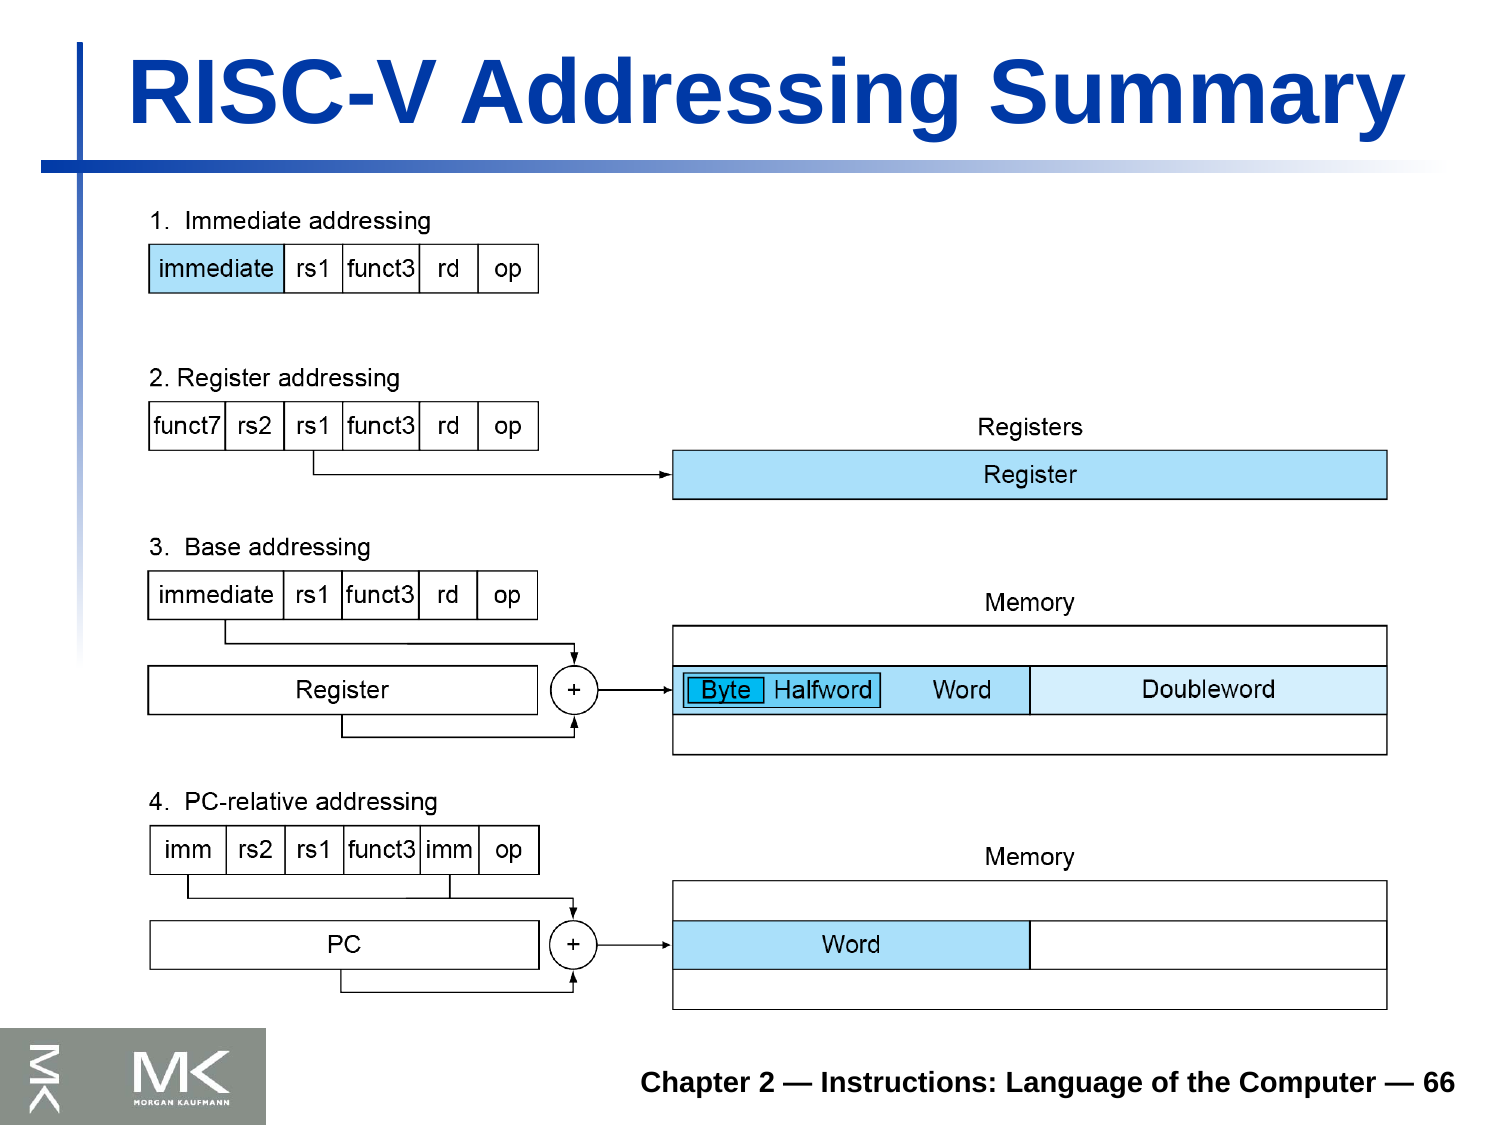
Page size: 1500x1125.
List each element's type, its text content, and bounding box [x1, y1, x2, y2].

footer Chapter 2 — Instructions: Language of the Computer — 66 [277, 1046, 1471, 1106]
title RISC-V Addressing Summary [112, 23, 1468, 149]
picture [147, 207, 1388, 1010]
picture [0, 1028, 266, 1125]
